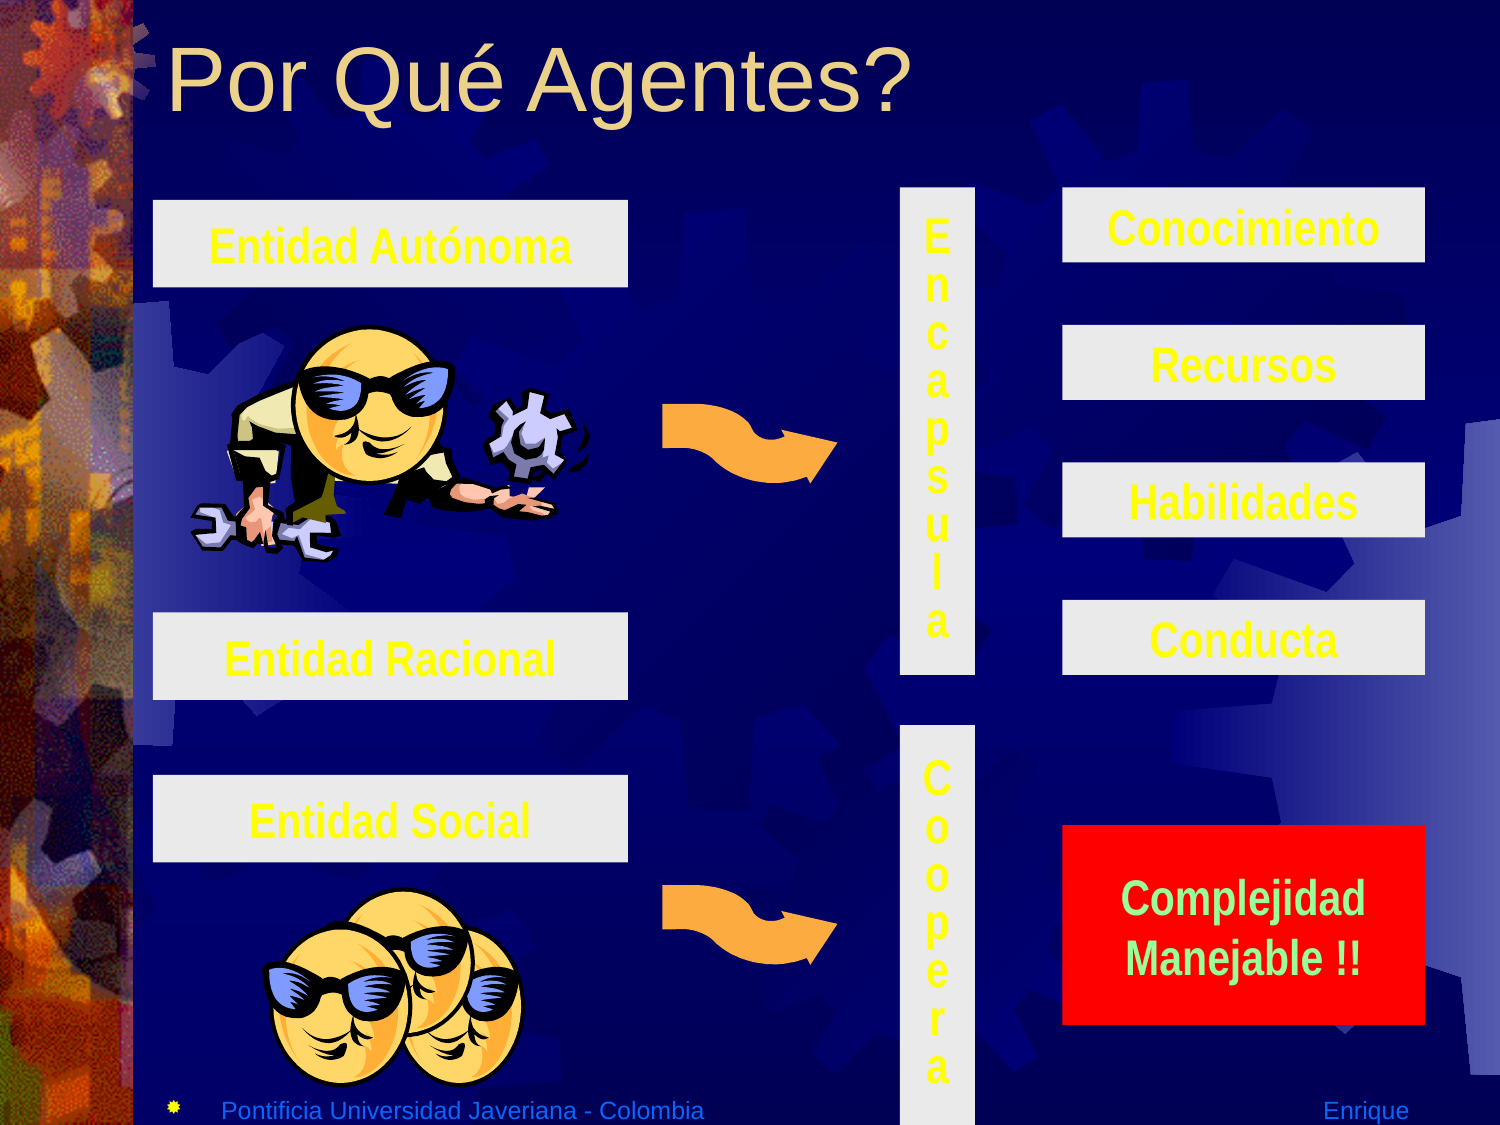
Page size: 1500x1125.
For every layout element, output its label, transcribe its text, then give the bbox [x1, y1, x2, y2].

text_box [324, 887, 476, 1038]
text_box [190, 324, 591, 563]
text_box Recursos [1062, 324, 1425, 400]
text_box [262, 924, 413, 1088]
text_box Conocimiento [1062, 187, 1425, 263]
title Por Qué Agentes? [149, 0, 1426, 138]
text_box Conducta [1062, 599, 1425, 675]
picture [0, 0, 133, 1125]
text_box Complejidad Manejable !! [1062, 825, 1425, 1025]
text_box Entidad Racional [152, 612, 628, 700]
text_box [416, 924, 526, 1088]
text_box [662, 403, 838, 484]
text_box Entidad Autónoma [152, 199, 628, 288]
text_box Pontificia Universidad Javeriana - Colombia Enrique González [149, 1087, 1500, 1125]
text_box Habilidades [1062, 462, 1425, 538]
text_box E n c a p s u l a [899, 187, 975, 675]
text_box C o o p e r a [899, 725, 975, 1087]
text_box [662, 885, 838, 965]
text_box Entidad Social [152, 774, 628, 863]
